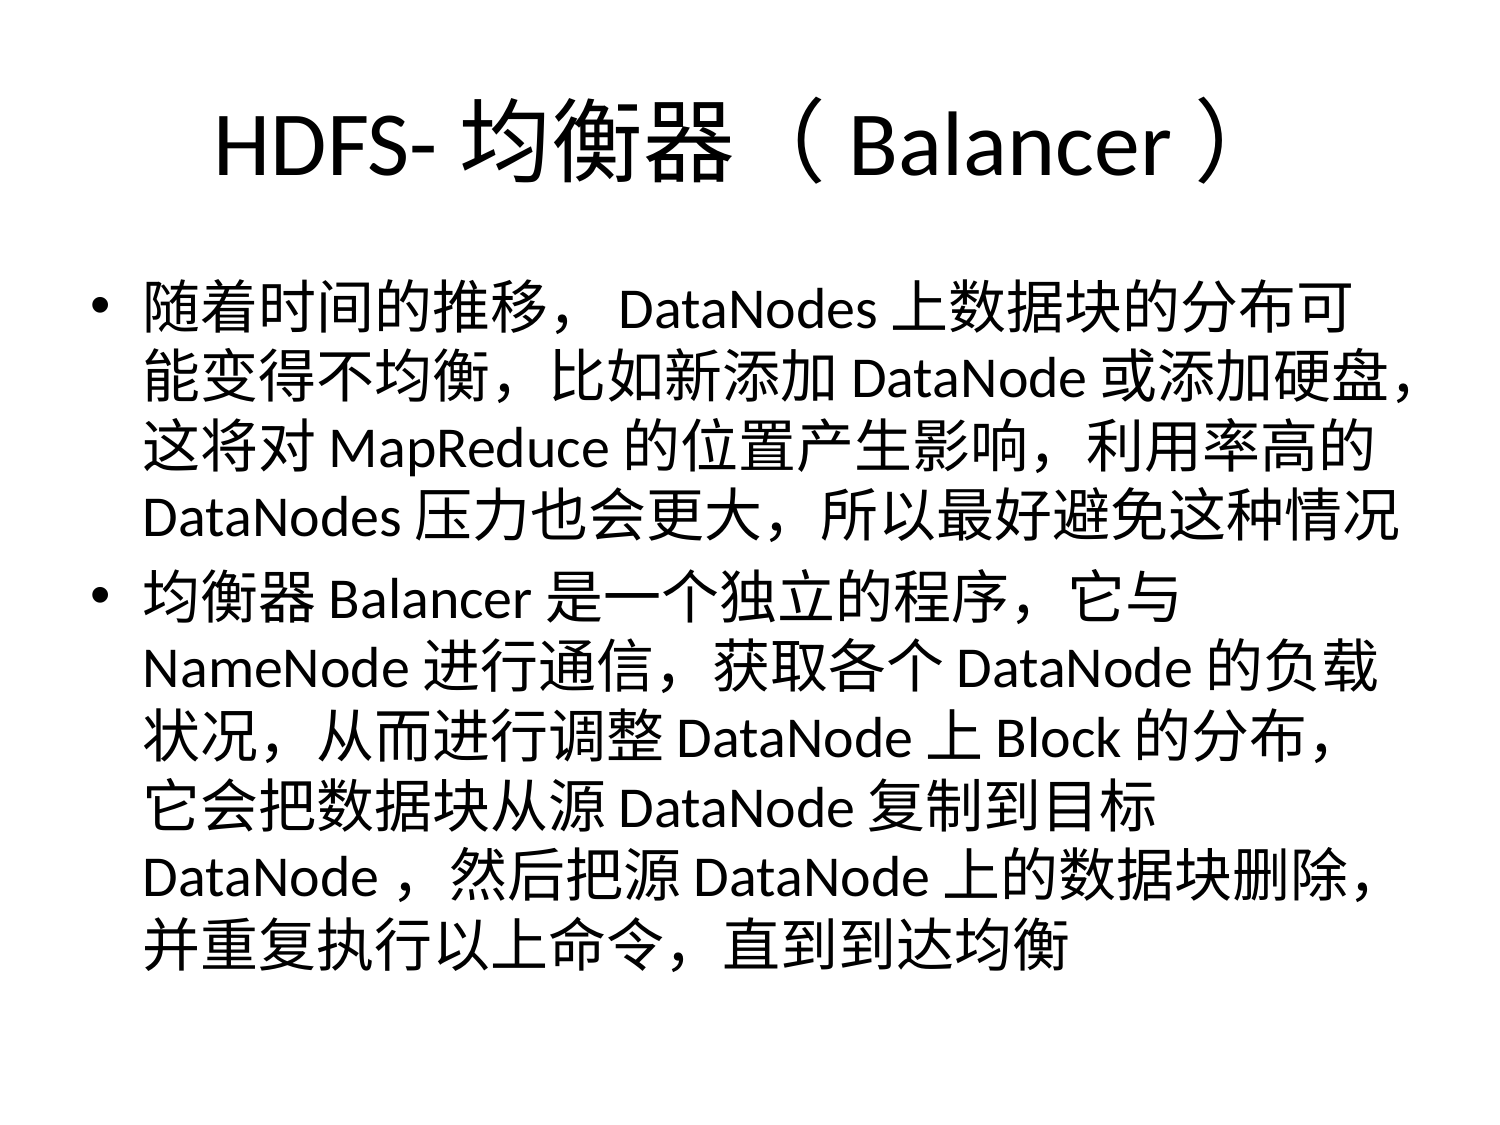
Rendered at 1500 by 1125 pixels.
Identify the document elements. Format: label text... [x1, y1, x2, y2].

list 随着时间的推移，DataNodes上数据块的分布可能变得不均衡，比如新添加DataNode或添加硬盘，这将对MapReduce的位置产生影响，利用率高的DataNodes压力也会更大，所以最好避免这种情况 均衡器Balancer是一个独立的程序，它与NameNode进行通信，获取各个DataNode的负载状况，从而进行调整DataNode上Block的分布，它会把数据块从源DataNode复制到目标DataNode，然后把源DataNode上的数据块删除，并重复执行以上命令，直到到达均衡 [75, 262, 1425, 1005]
title HDFS-均衡器（Balancer） [75, 45, 1425, 233]
